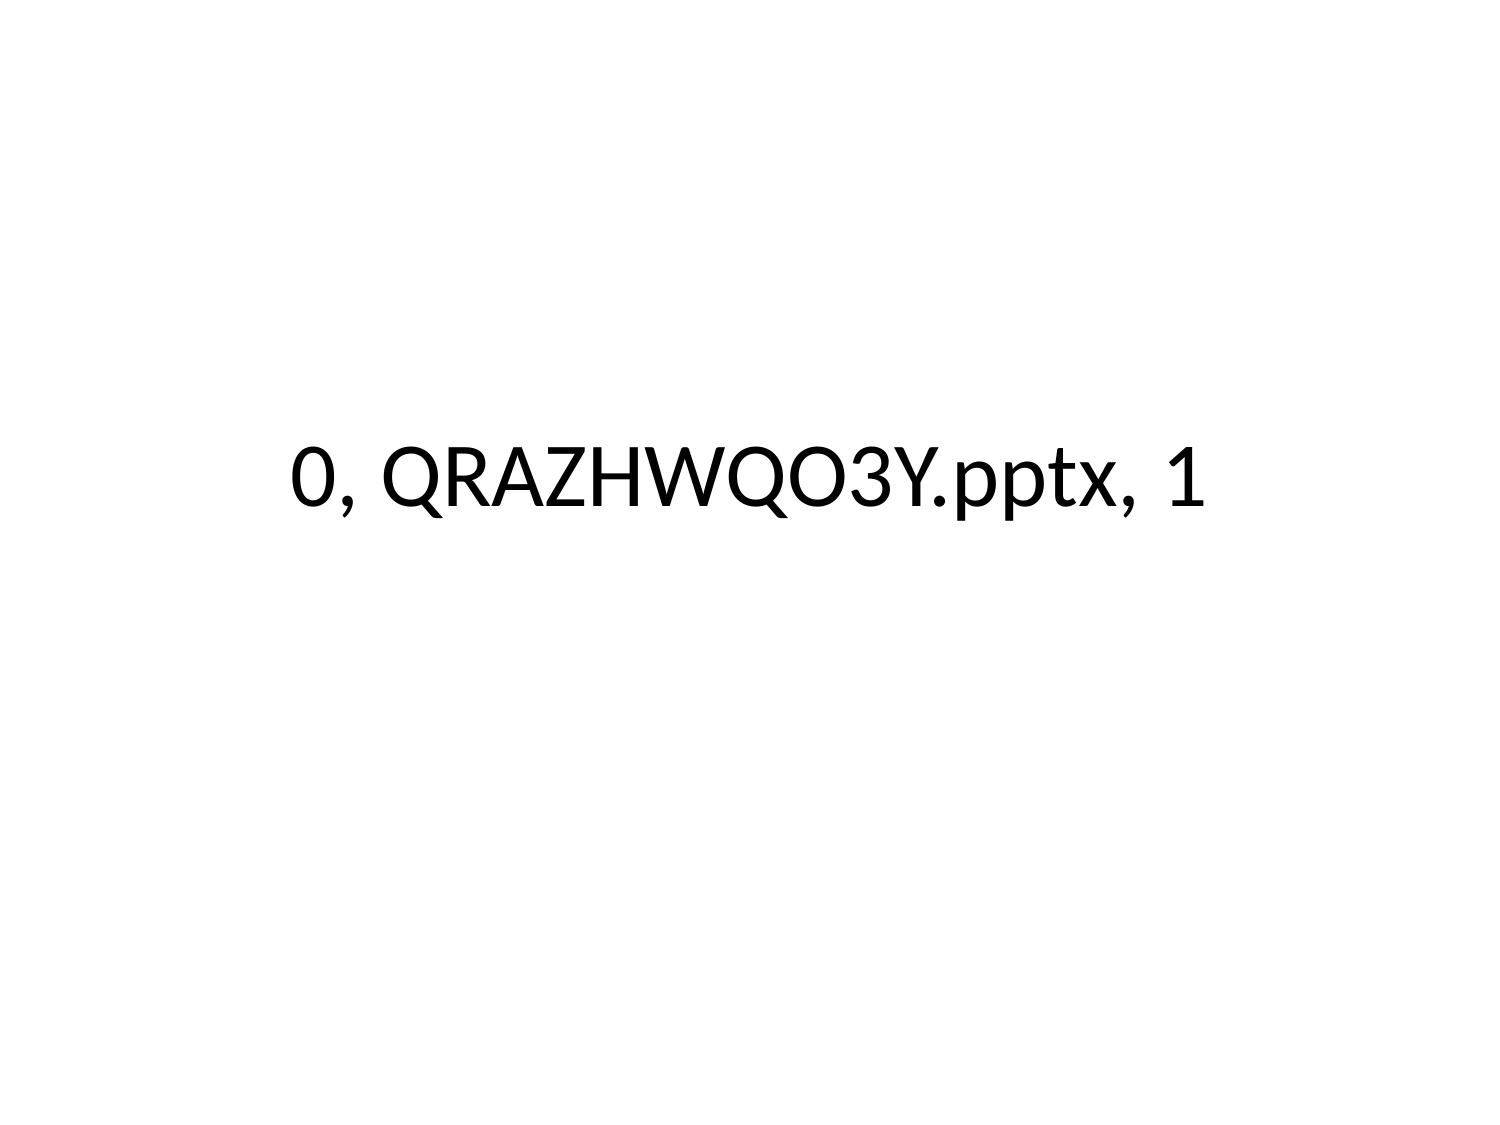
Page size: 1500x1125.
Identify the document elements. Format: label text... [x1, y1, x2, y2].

title 0, QRAZHWQO3Y.pptx, 1 [112, 349, 1388, 591]
